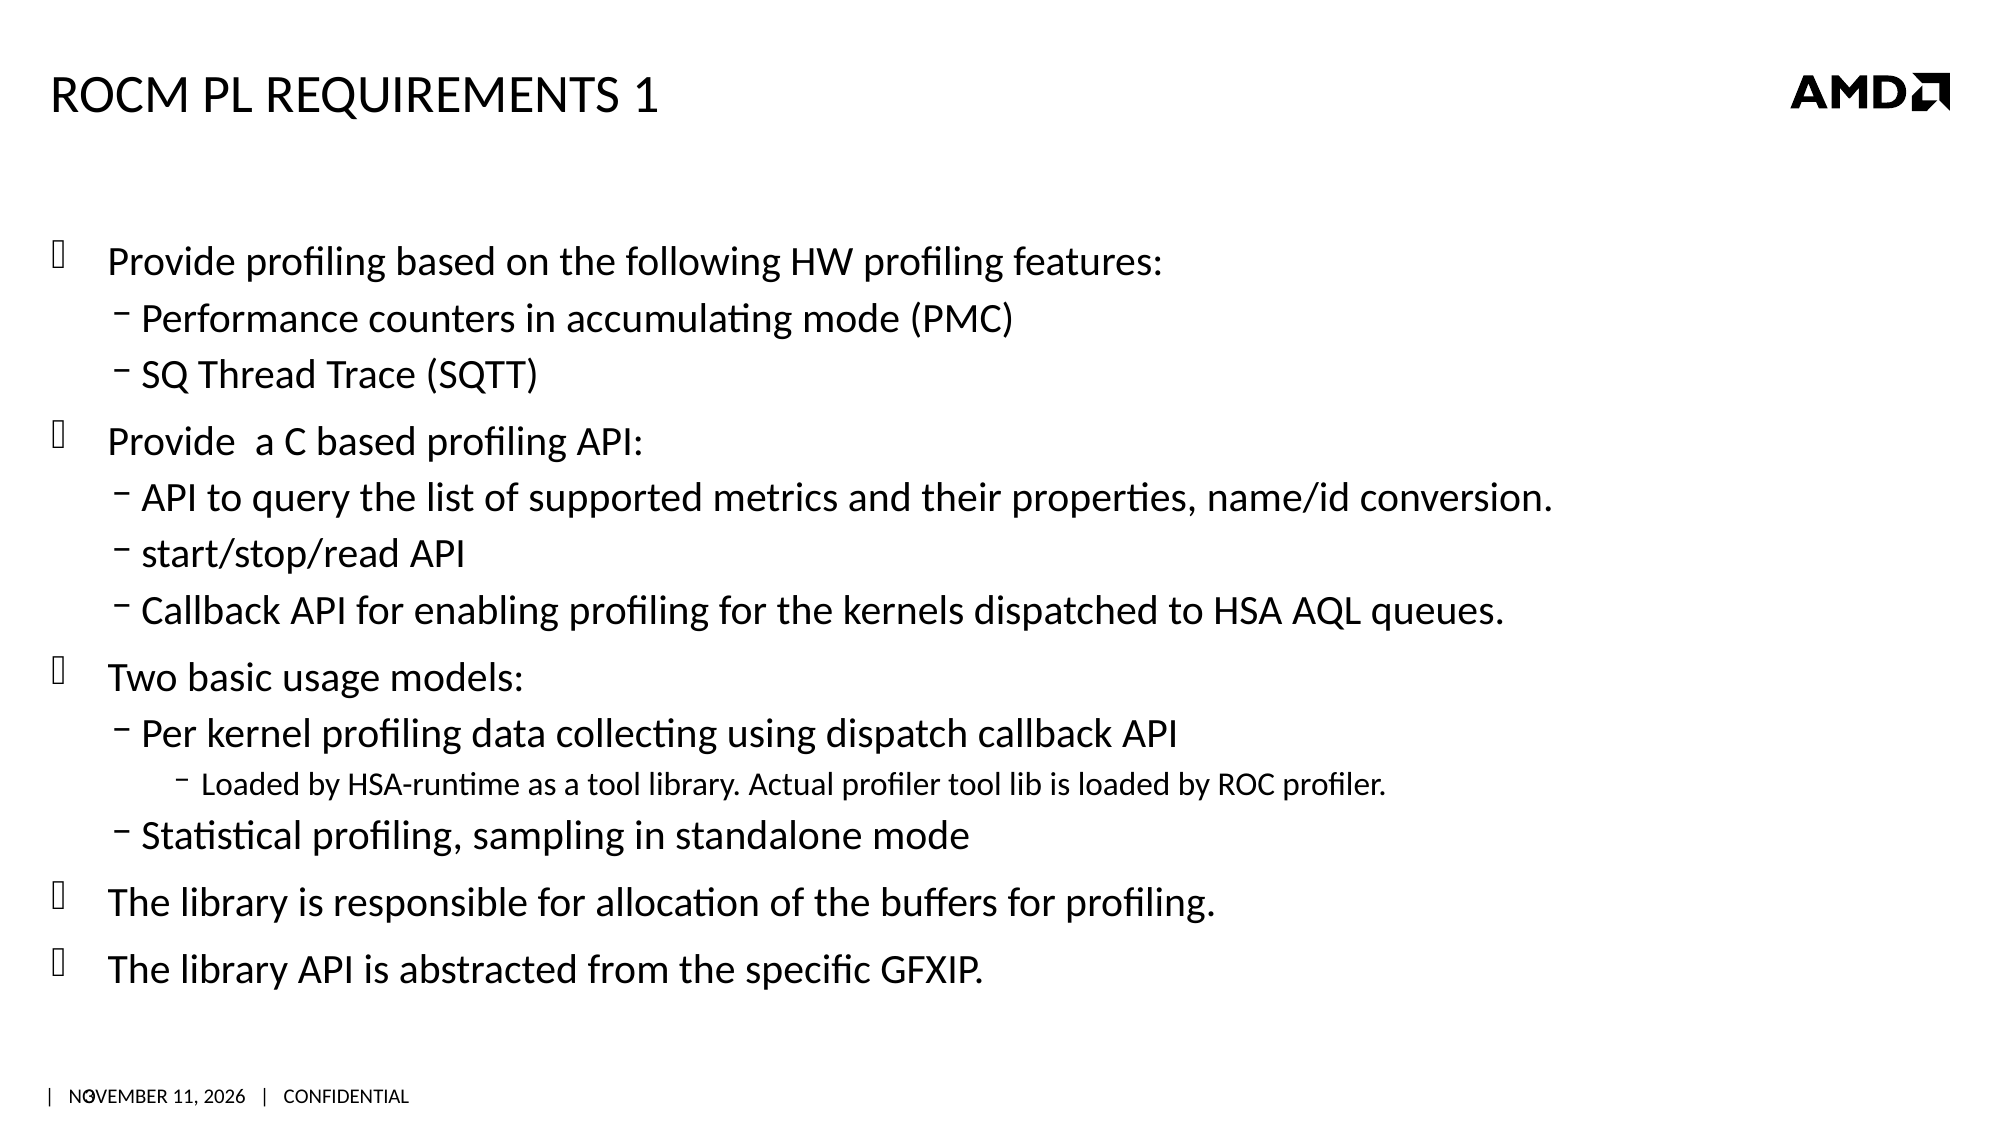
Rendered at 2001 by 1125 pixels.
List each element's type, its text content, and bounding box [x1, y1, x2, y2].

title ROCm PL Requirements 1 [50, 45, 1761, 124]
list Provide profiling based on the following HW profiling features: Performance counters in accumulating mode (PMC) SQ Thread Trace (SQTT) Provide a C based profiling API: API to query the list of supported metrics and their properties, name/id conversion. start/stop/read API Callback API for enabling profiling for the kernels dispatched to HSA AQL queues. Two basic usage models: Per kernel profiling data collecting using dispatch callback API Loaded by HSA-runtime as a tool library. Actual profiler tool lib is loaded by ROC profiler. Statistical profiling, sampling in standalone mode The library is responsible for allocation of the buffers for profiling. The library API is abstracted from the specific GFXIP. [51, 226, 1912, 1037]
